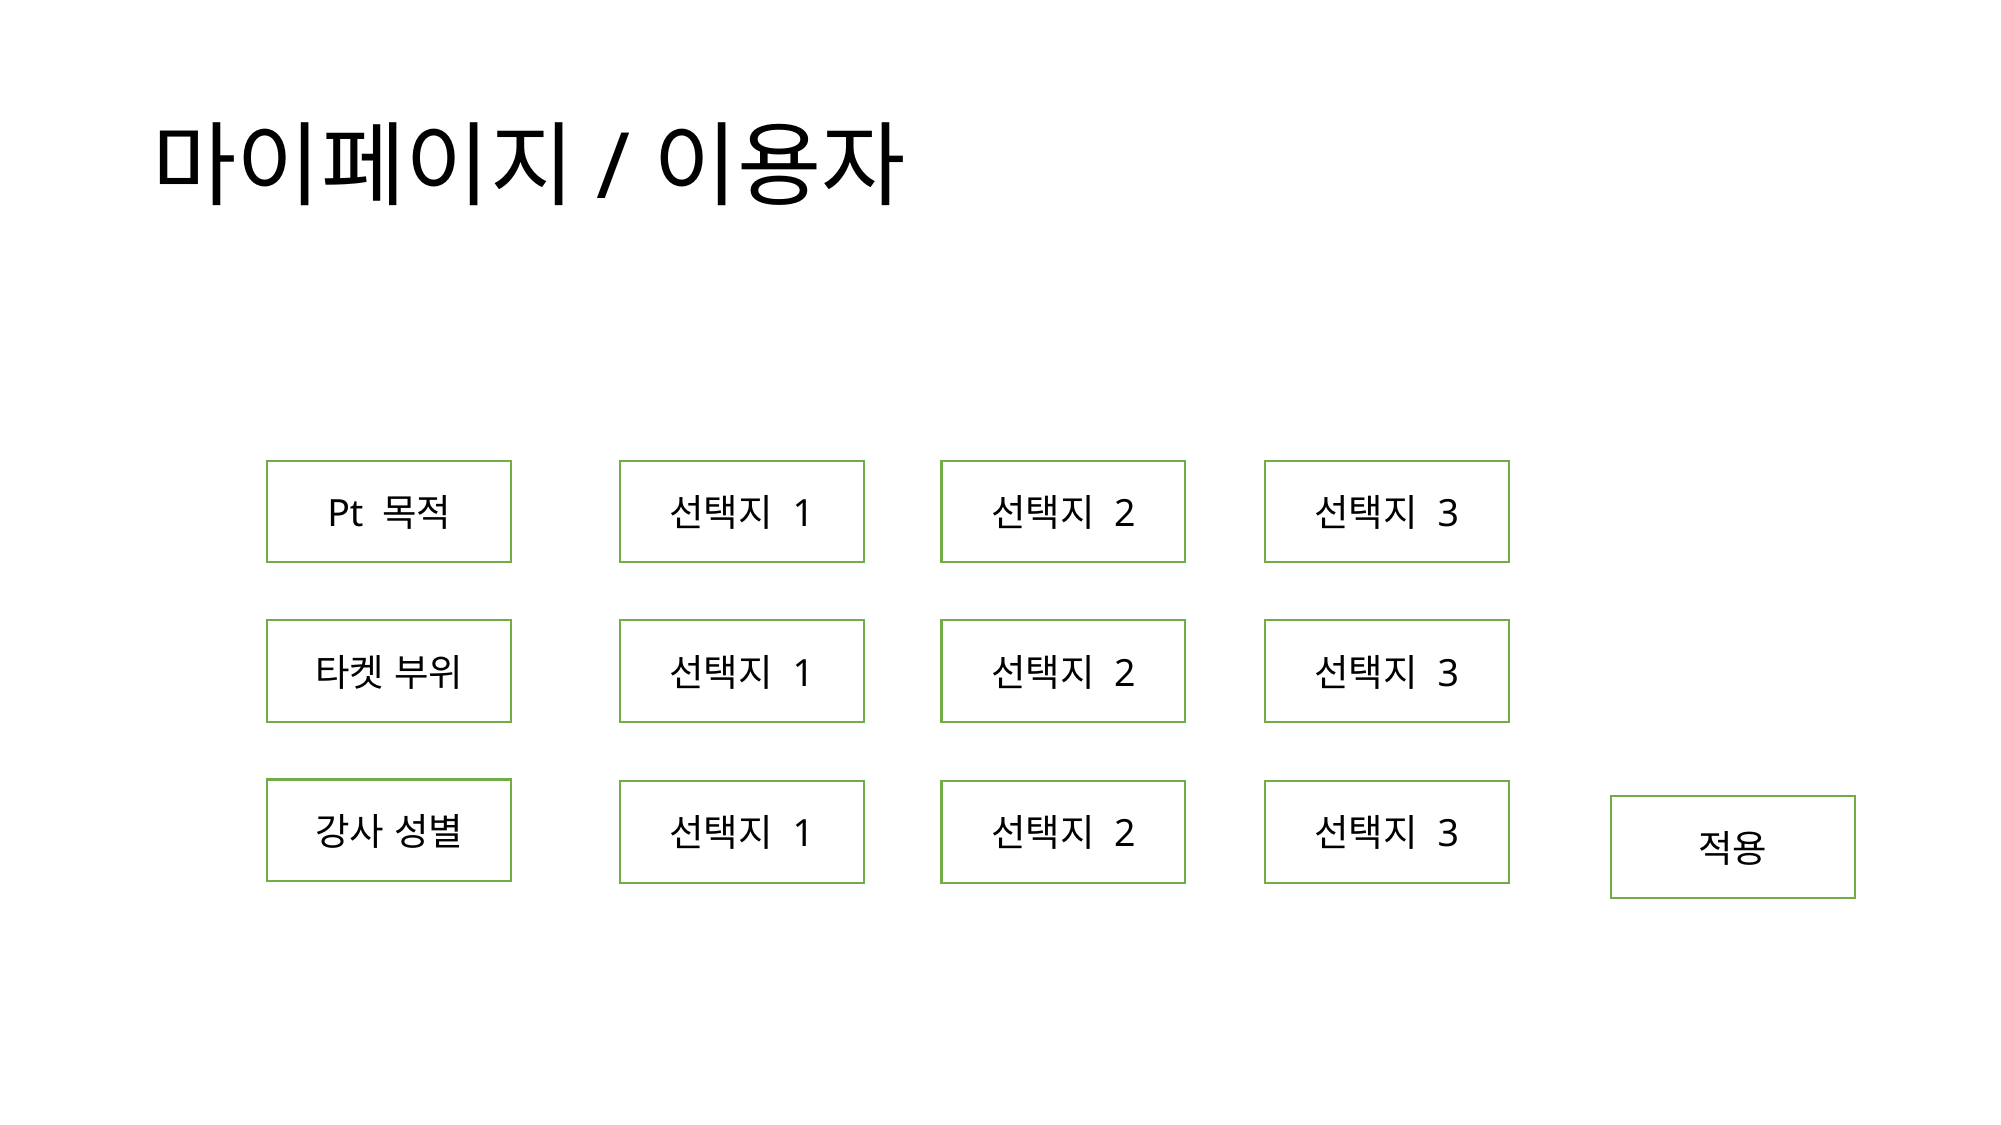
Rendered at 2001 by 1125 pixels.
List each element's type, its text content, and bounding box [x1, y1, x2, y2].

text_box 선택지 2 [940, 780, 1186, 884]
text_box 선택지 3 [1264, 780, 1510, 884]
text_box 적용 [1610, 795, 1856, 899]
text_box 선택지 1 [619, 619, 865, 723]
text_box Pt 목적 [266, 460, 512, 563]
text_box 선택지 3 [1264, 460, 1510, 563]
title 마이페이지/이용자 [137, 59, 1863, 278]
text_box 선택지 1 [619, 460, 865, 563]
text_box 강사 성별 [266, 778, 512, 882]
text_box 선택지 1 [619, 780, 865, 884]
text_box 타켓 부위 [266, 619, 512, 723]
text_box 선택지 2 [940, 619, 1186, 723]
text_box 선택지 3 [1264, 619, 1510, 723]
text_box 선택지 2 [940, 460, 1186, 563]
